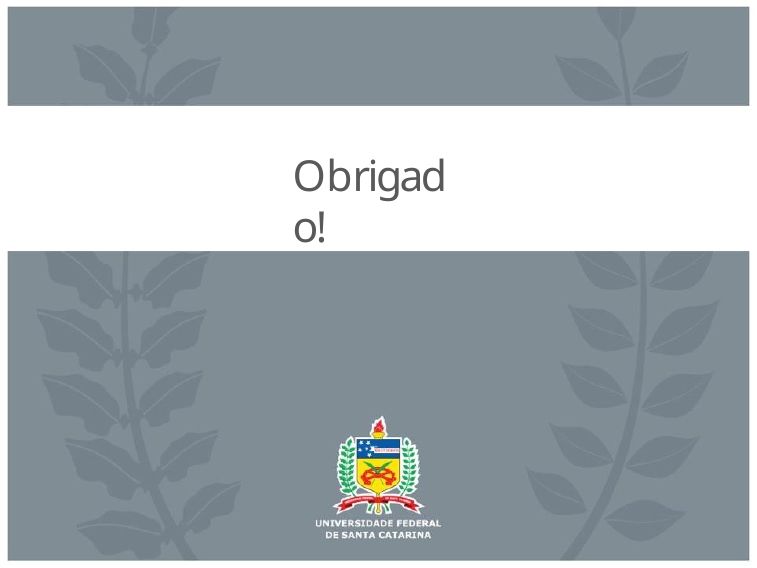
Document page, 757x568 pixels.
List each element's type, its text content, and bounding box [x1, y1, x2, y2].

picture [0, 0, 753, 566]
text_box Obrigado! [290, 146, 462, 252]
